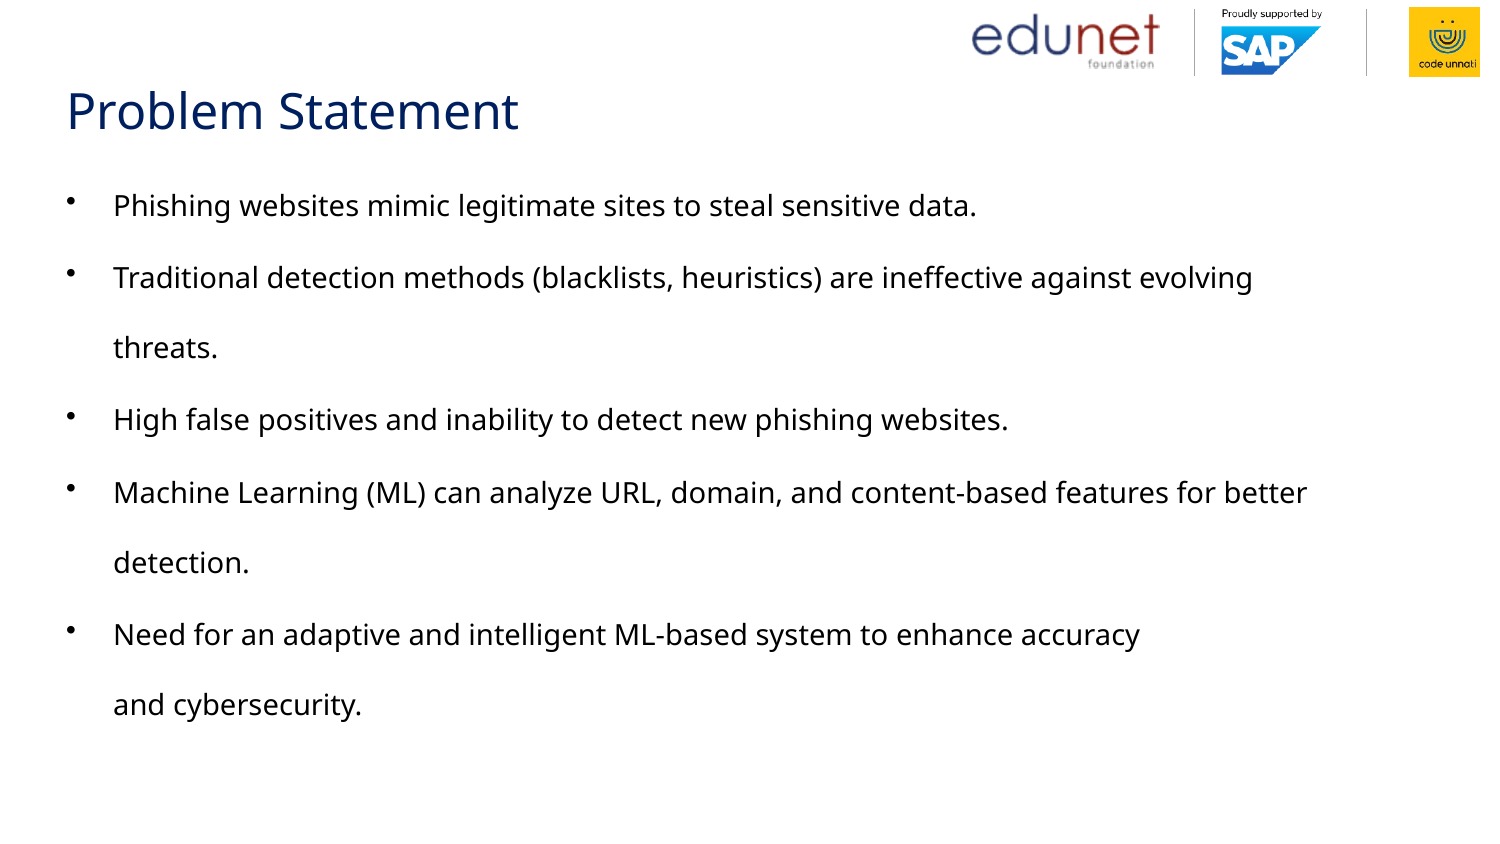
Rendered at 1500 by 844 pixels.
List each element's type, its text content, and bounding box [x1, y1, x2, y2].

text_box Phishing websites mimic legitimate sites to steal sensitive data. Traditional detection methods (blacklists, heuristics) are ineffective against evolving threats. High false positives and inability to detect new phishing websites. Machine Learning (ML) can analyze URL, domain, and content-based features for better detection. Need for an adaptive and intelligent ML-based system to enhance accuracy and cybersecurity. [64, 149, 1334, 722]
picture [1221, 9, 1322, 75]
picture [1409, 7, 1480, 77]
picture [971, 13, 1160, 69]
title Problem Statement [64, 64, 743, 149]
